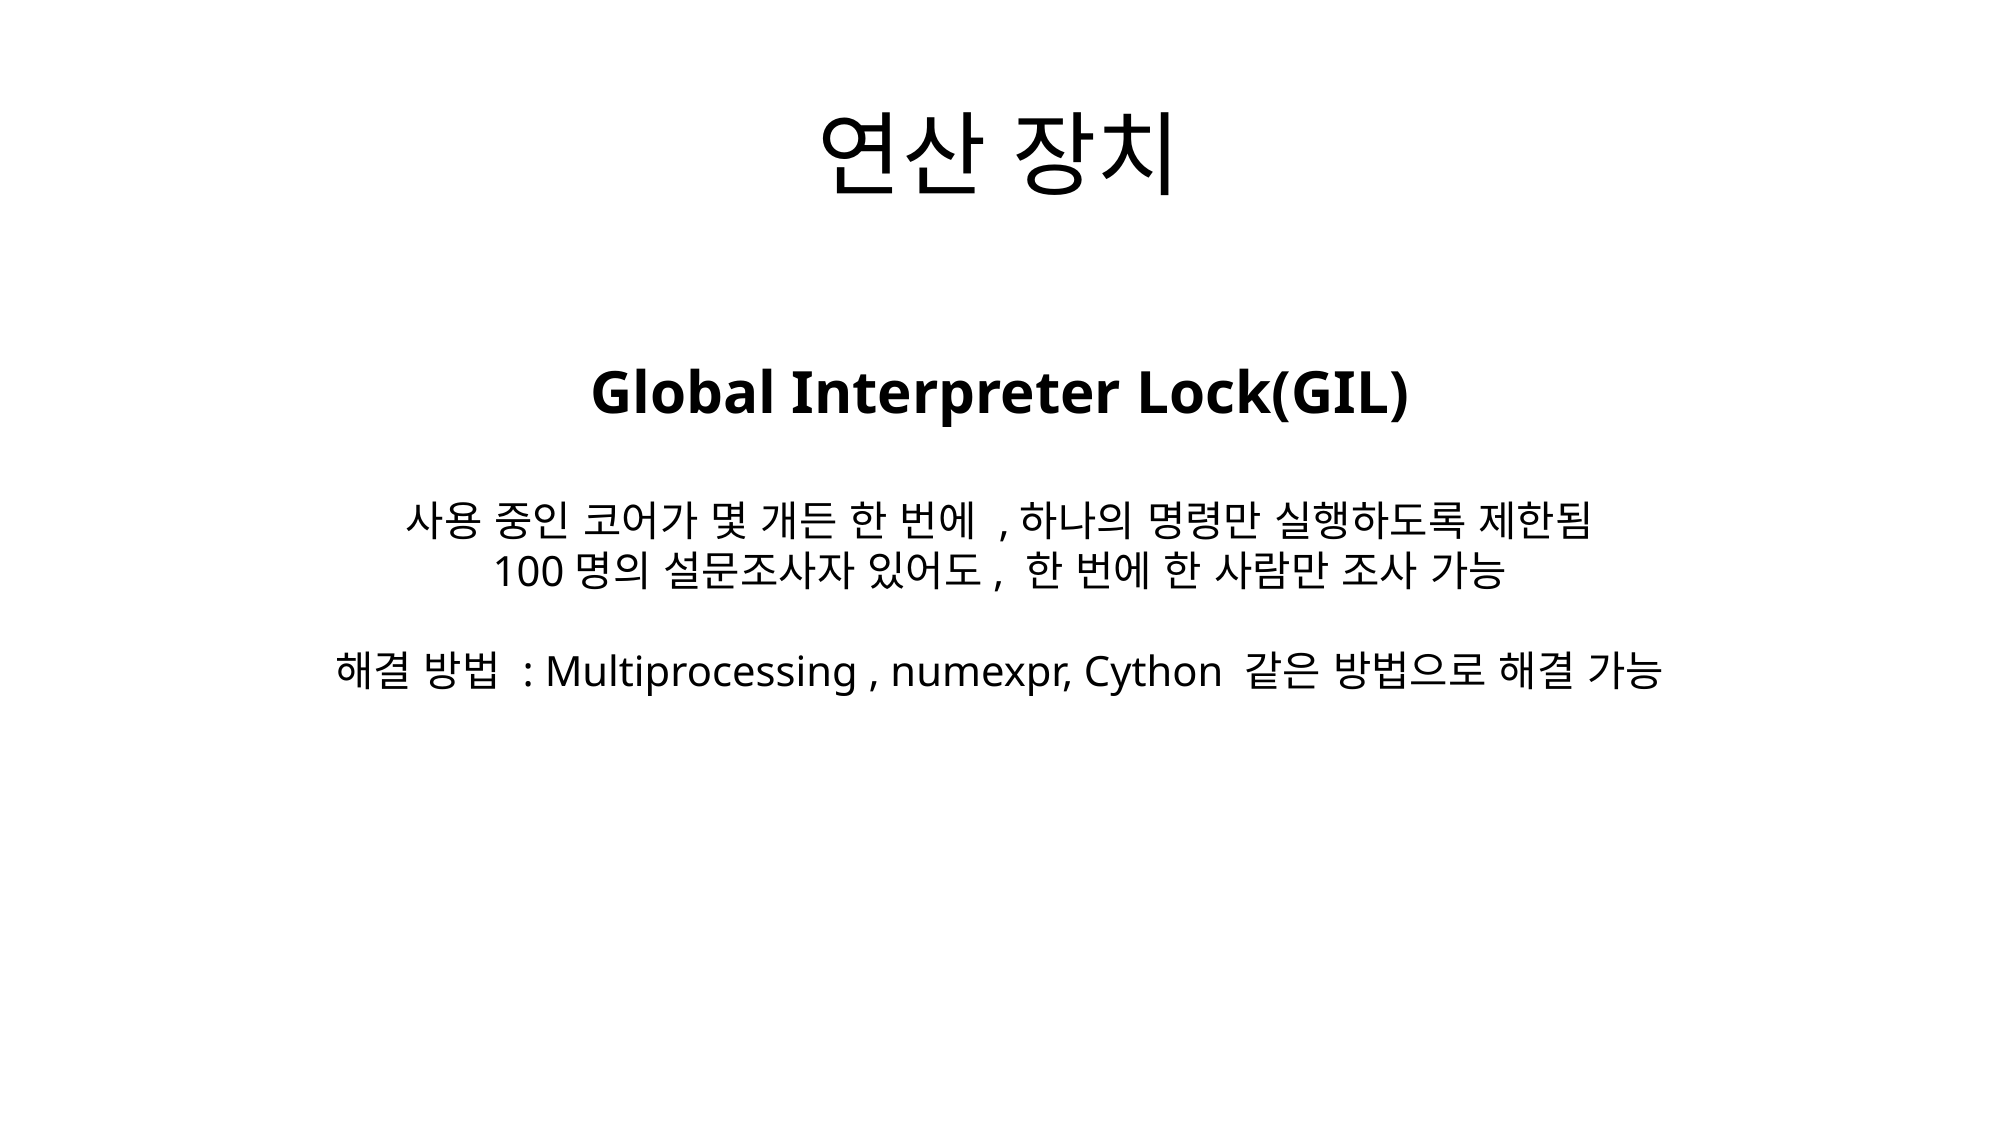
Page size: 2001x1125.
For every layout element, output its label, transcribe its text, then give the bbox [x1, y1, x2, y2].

text_box 연산 장치 [803, 89, 1197, 215]
text_box Global Interpreter Lock(GIL) 사용 중인 코어가 몇 개든 한 번에 ,하나의 명령만 실행하도록 제한됨 100명의 설문조사자 있어도, 한 번에 한 사람만 조사 가능 해결 방법 : Multiprocessing , numexpr, Cython 같은 방법으로 해결 가능 [204, 347, 1796, 703]
